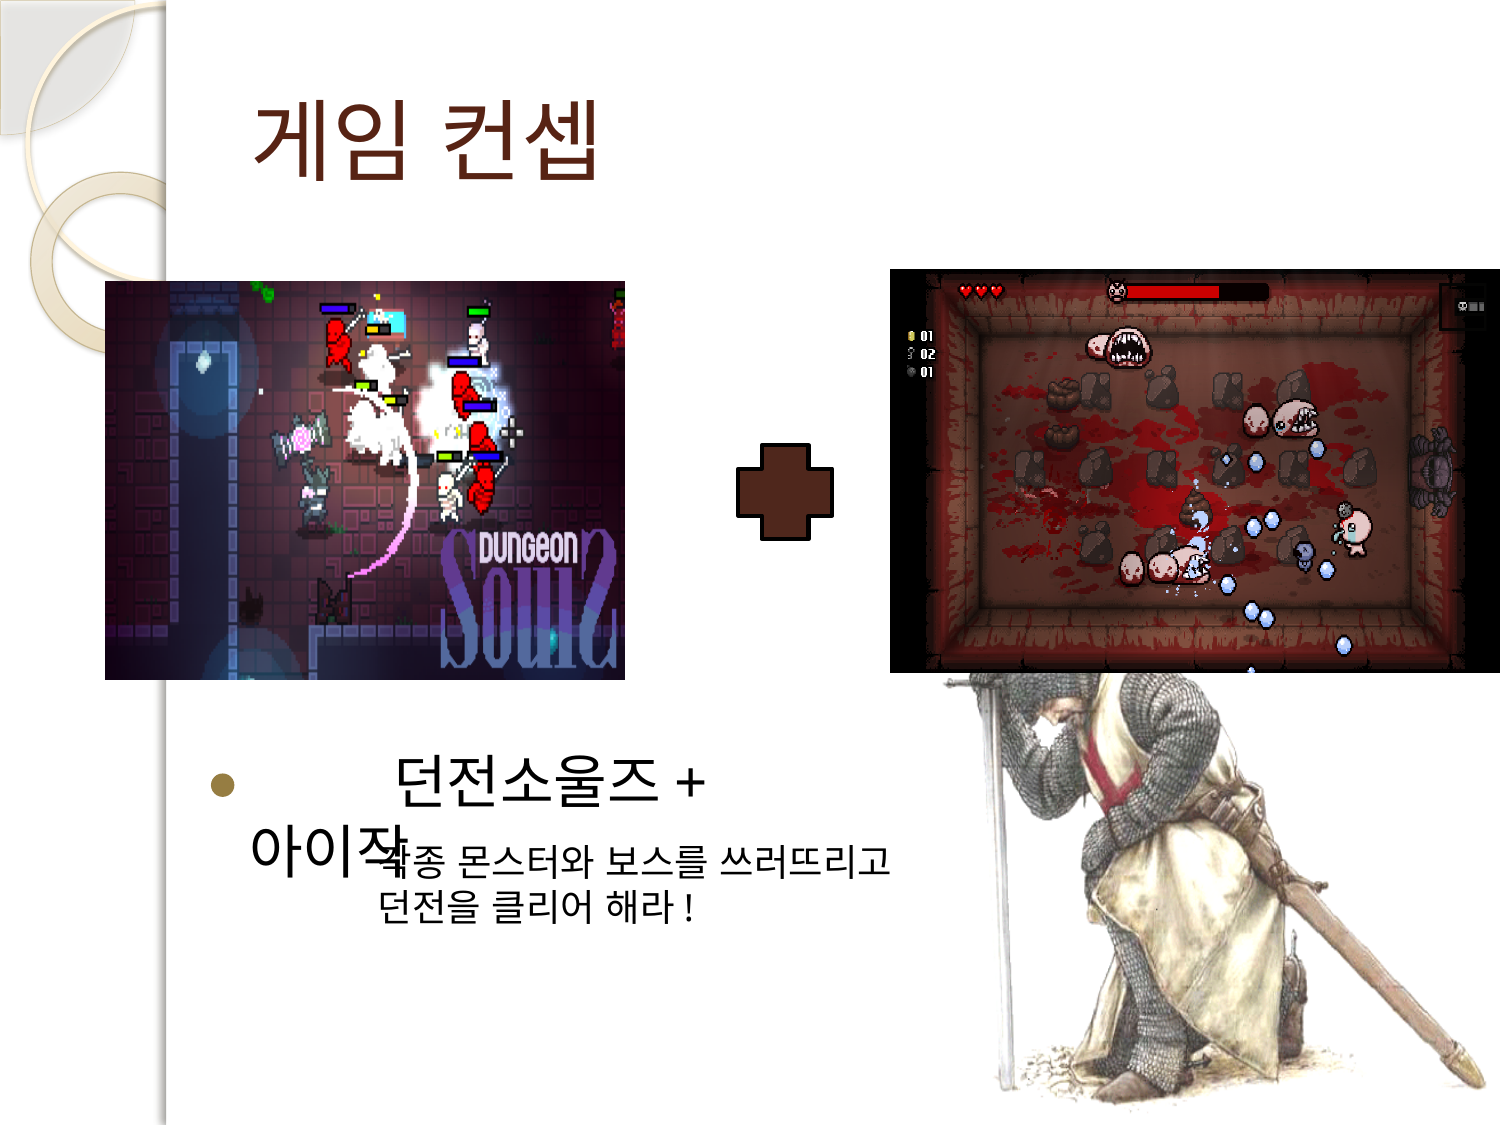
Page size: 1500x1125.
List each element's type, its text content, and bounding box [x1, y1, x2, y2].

text_box [736, 443, 834, 541]
title 게임 컨셉 [235, 45, 1466, 233]
picture [929, 673, 1500, 1125]
picture [105, 280, 625, 680]
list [890, 269, 1500, 673]
text_box [208, 771, 237, 799]
text_box 각종 몬스터와 보스를 쓰러뜨리고 던전을 클리어 해라! [363, 831, 922, 937]
text_box 던전소울즈+아이작 [234, 667, 821, 893]
